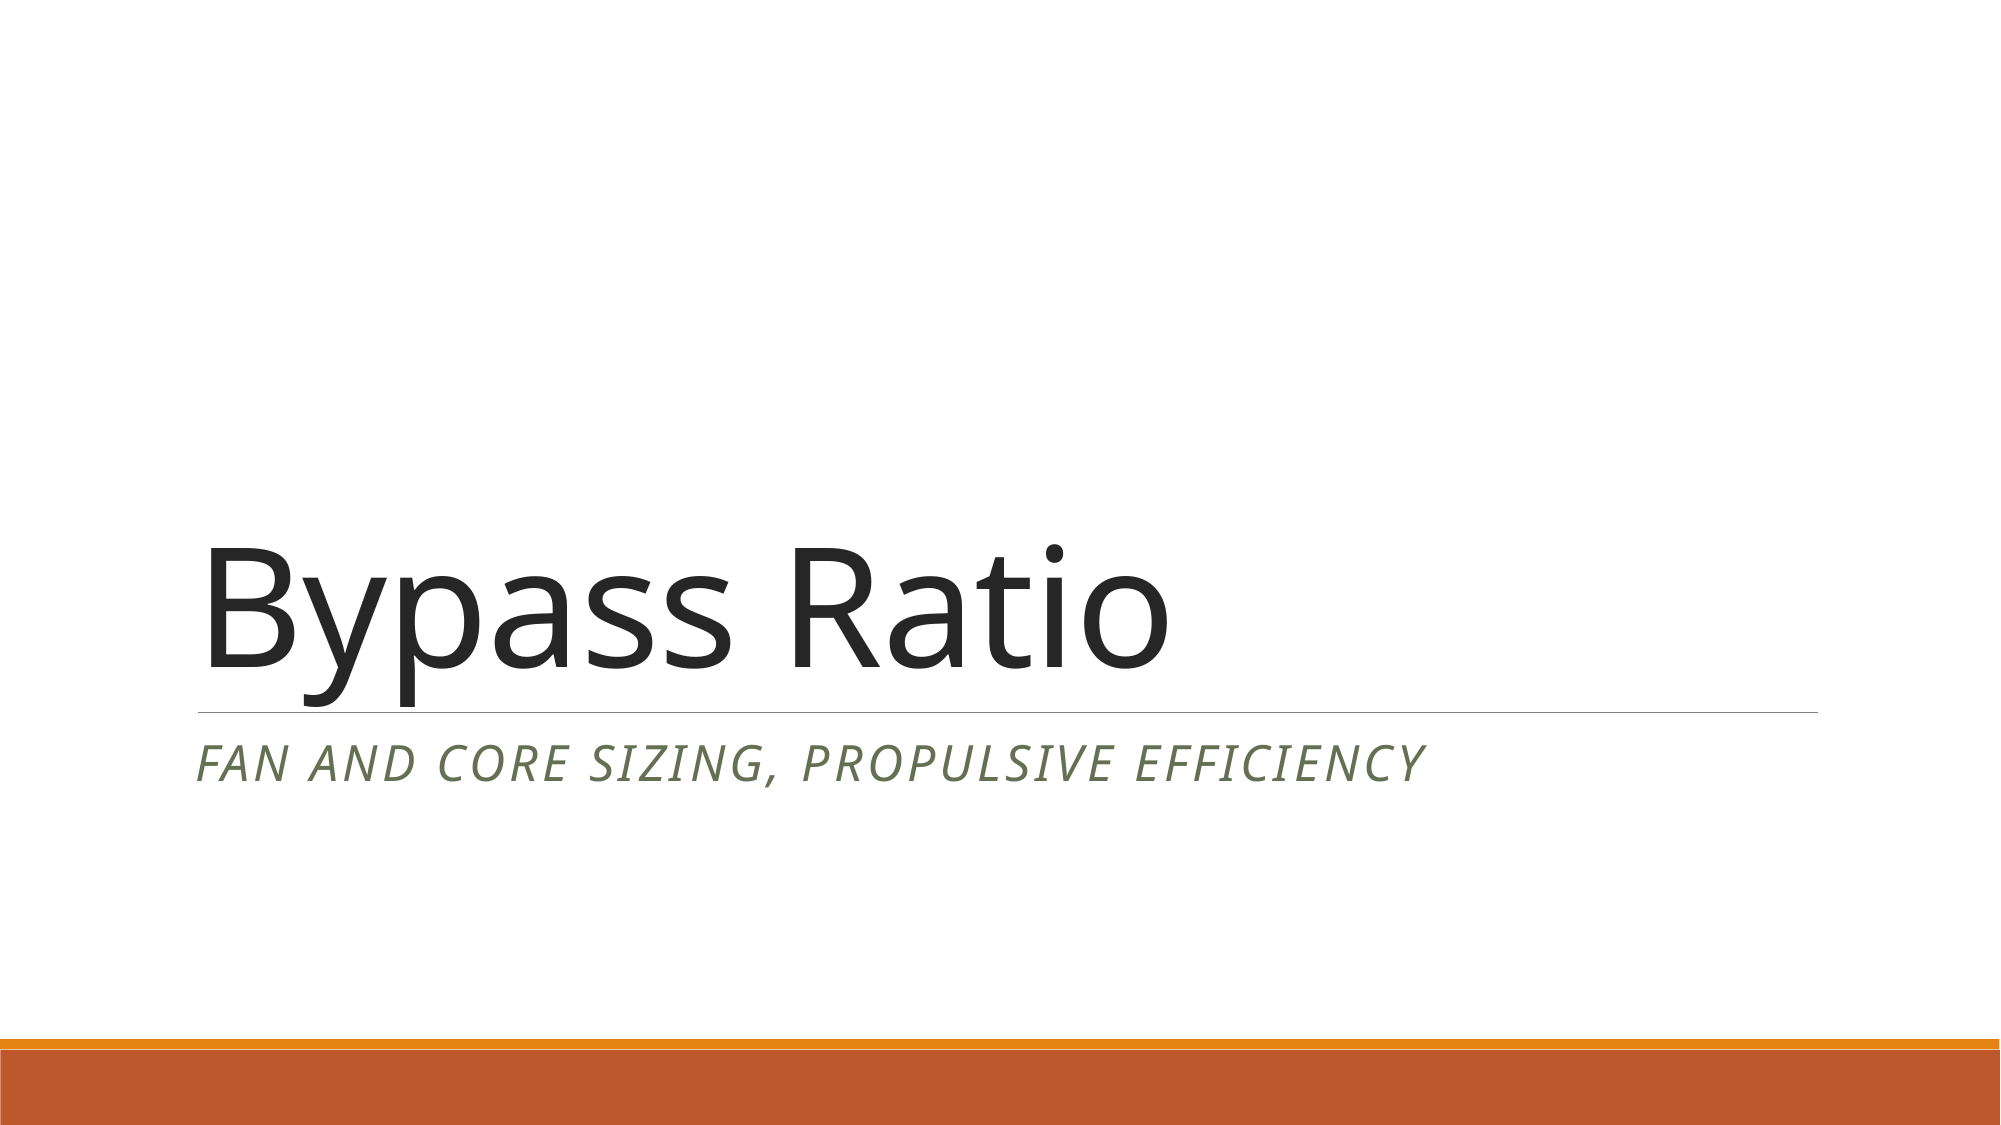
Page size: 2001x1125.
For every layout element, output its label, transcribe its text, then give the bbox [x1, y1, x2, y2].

list Fan and Core Sizing, Propulsive Efficiency [180, 730, 1830, 806]
title Bypass Ratio [180, 512, 1830, 710]
